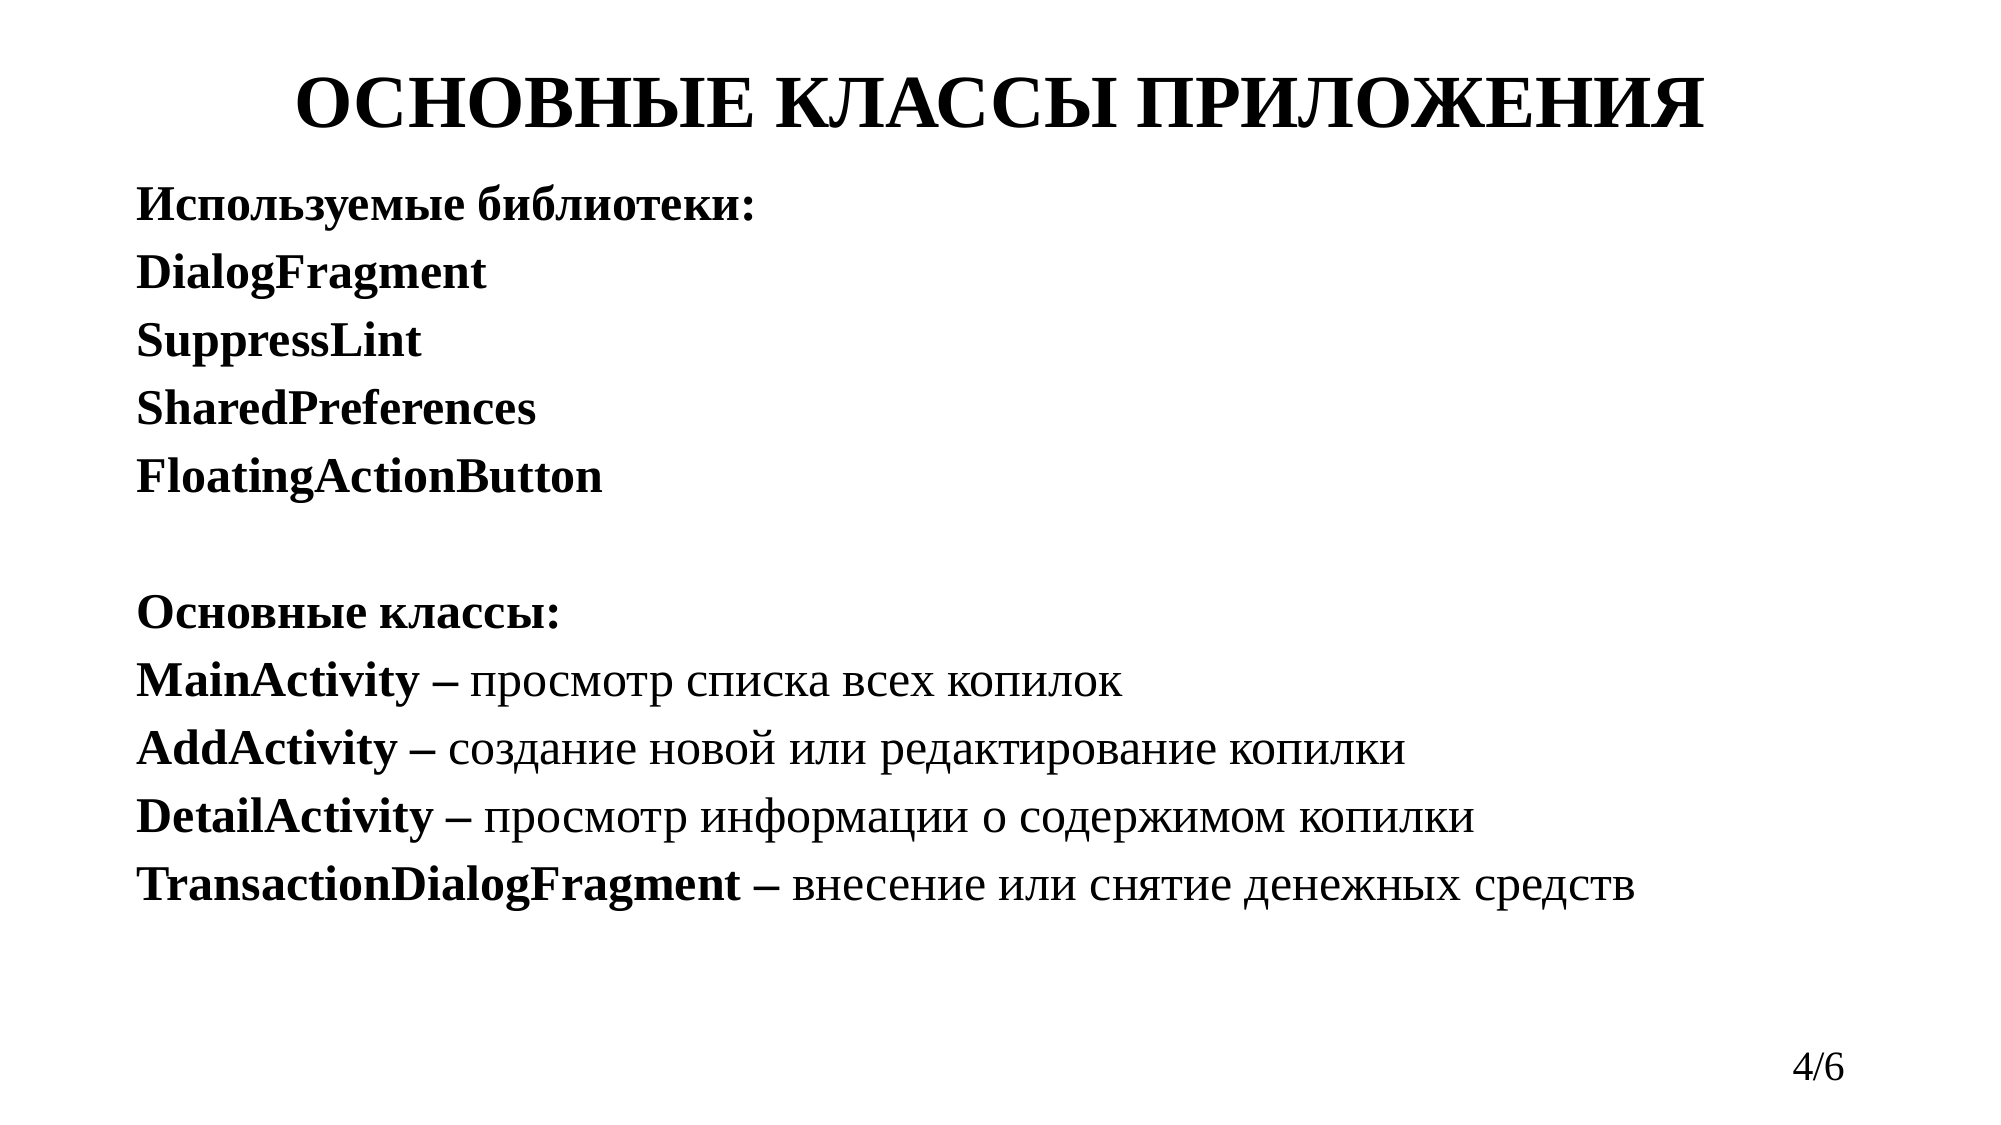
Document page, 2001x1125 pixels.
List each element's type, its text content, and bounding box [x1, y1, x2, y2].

slide_number 4/6 [1775, 1055, 1938, 1125]
text_box Используемые библиотеки: DialogFragment SuppressLint SharedPreferences FloatingActionButton Основные классы: MainActivity – просмотр списка всех копилок AddActivity – создание новой или редактирование копилки DetailActivity – просмотр информации о содержимом копилки TransactionDialogFragment – внесение или снятие денежных средств [94, 162, 1861, 1047]
text_box Основные Классы приложения [0, 50, 2000, 143]
